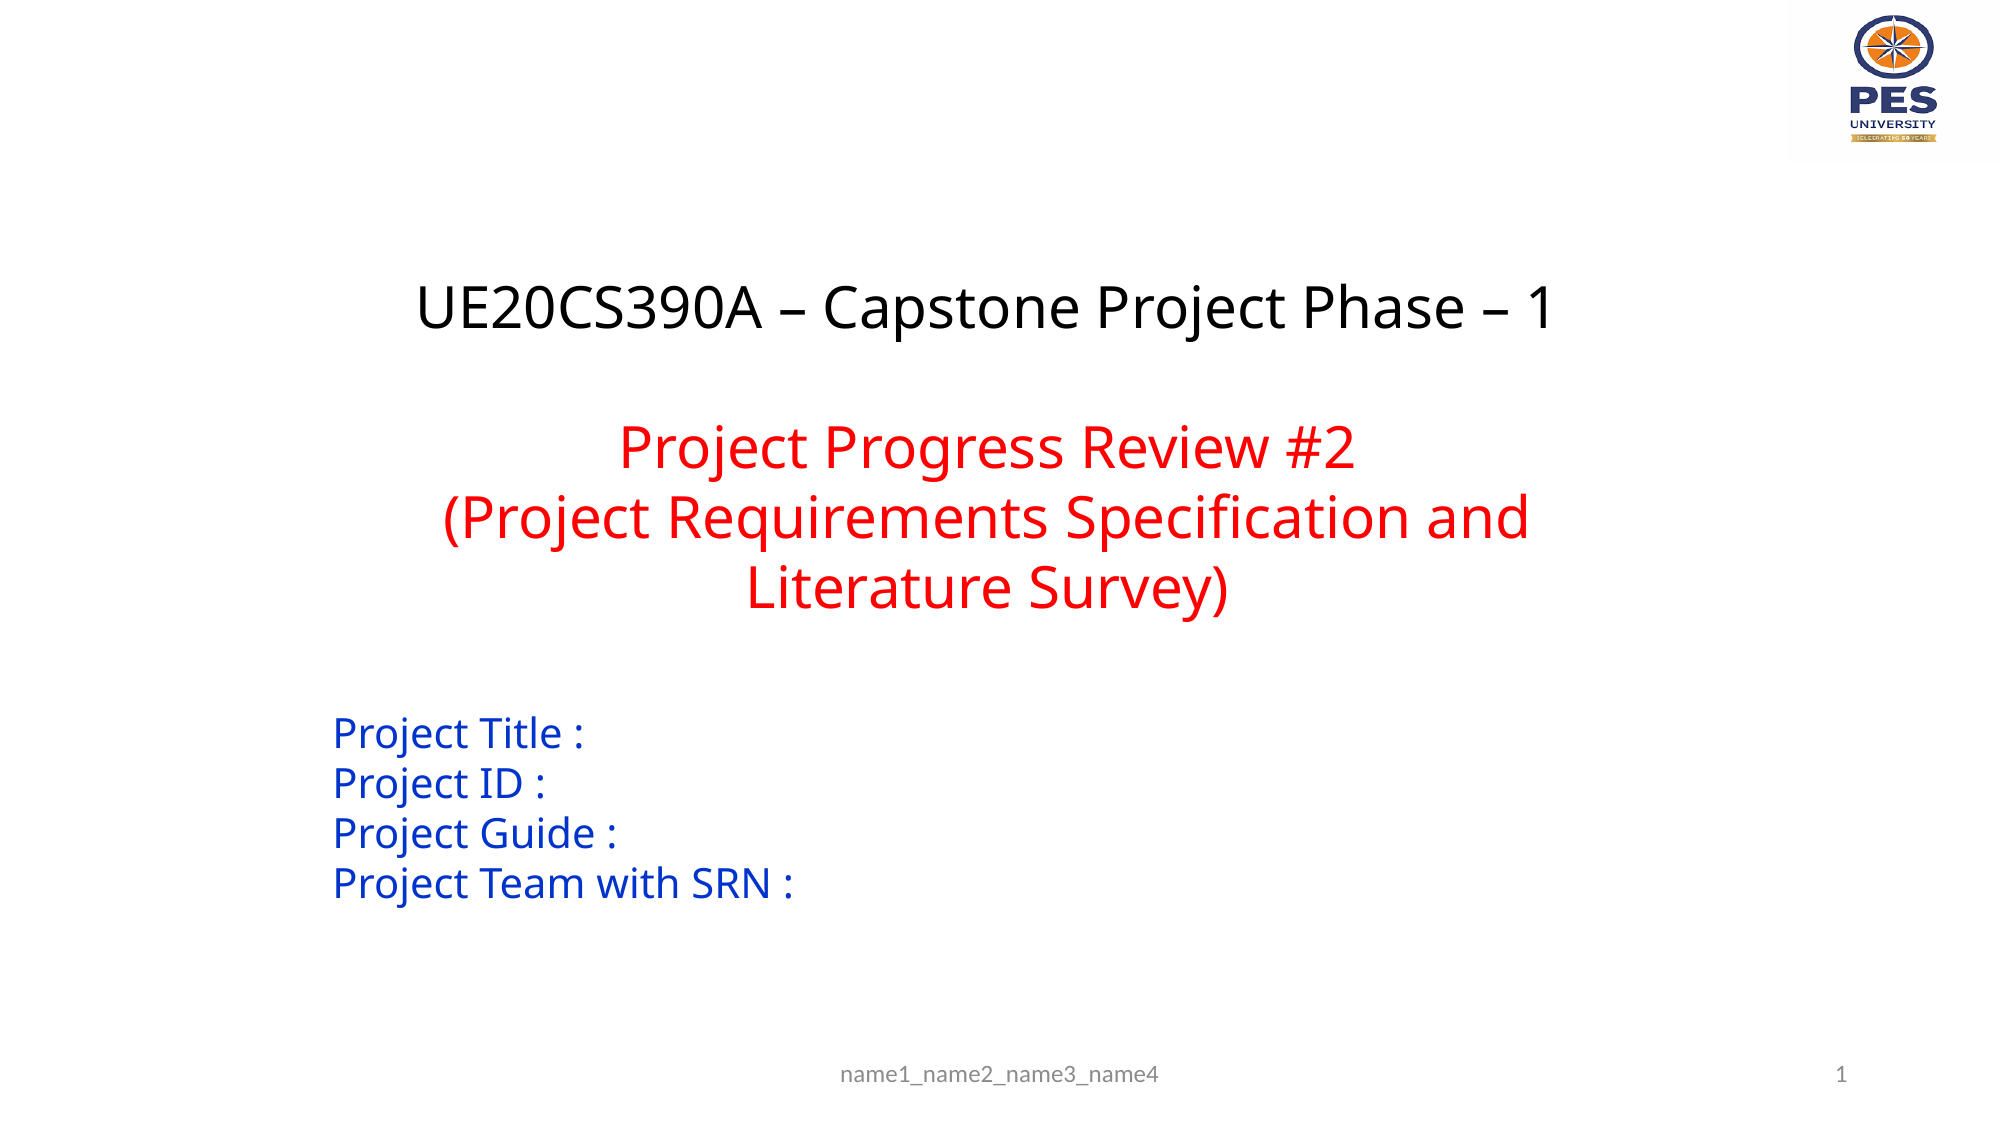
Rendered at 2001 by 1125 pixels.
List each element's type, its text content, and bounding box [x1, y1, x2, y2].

text_box UE20CS390A – Capstone Project Phase – 1 Project Progress Review #2 (Project Requirements Specification and Literature Survey) [337, 262, 1638, 628]
slide_number 1 [1412, 1042, 1863, 1103]
picture [1787, 0, 2000, 163]
text_box Project Title : Project ID : Project Guide : Project Team with SRN : [317, 699, 1705, 925]
footer name1_name2_name3_name4 [662, 1042, 1338, 1103]
